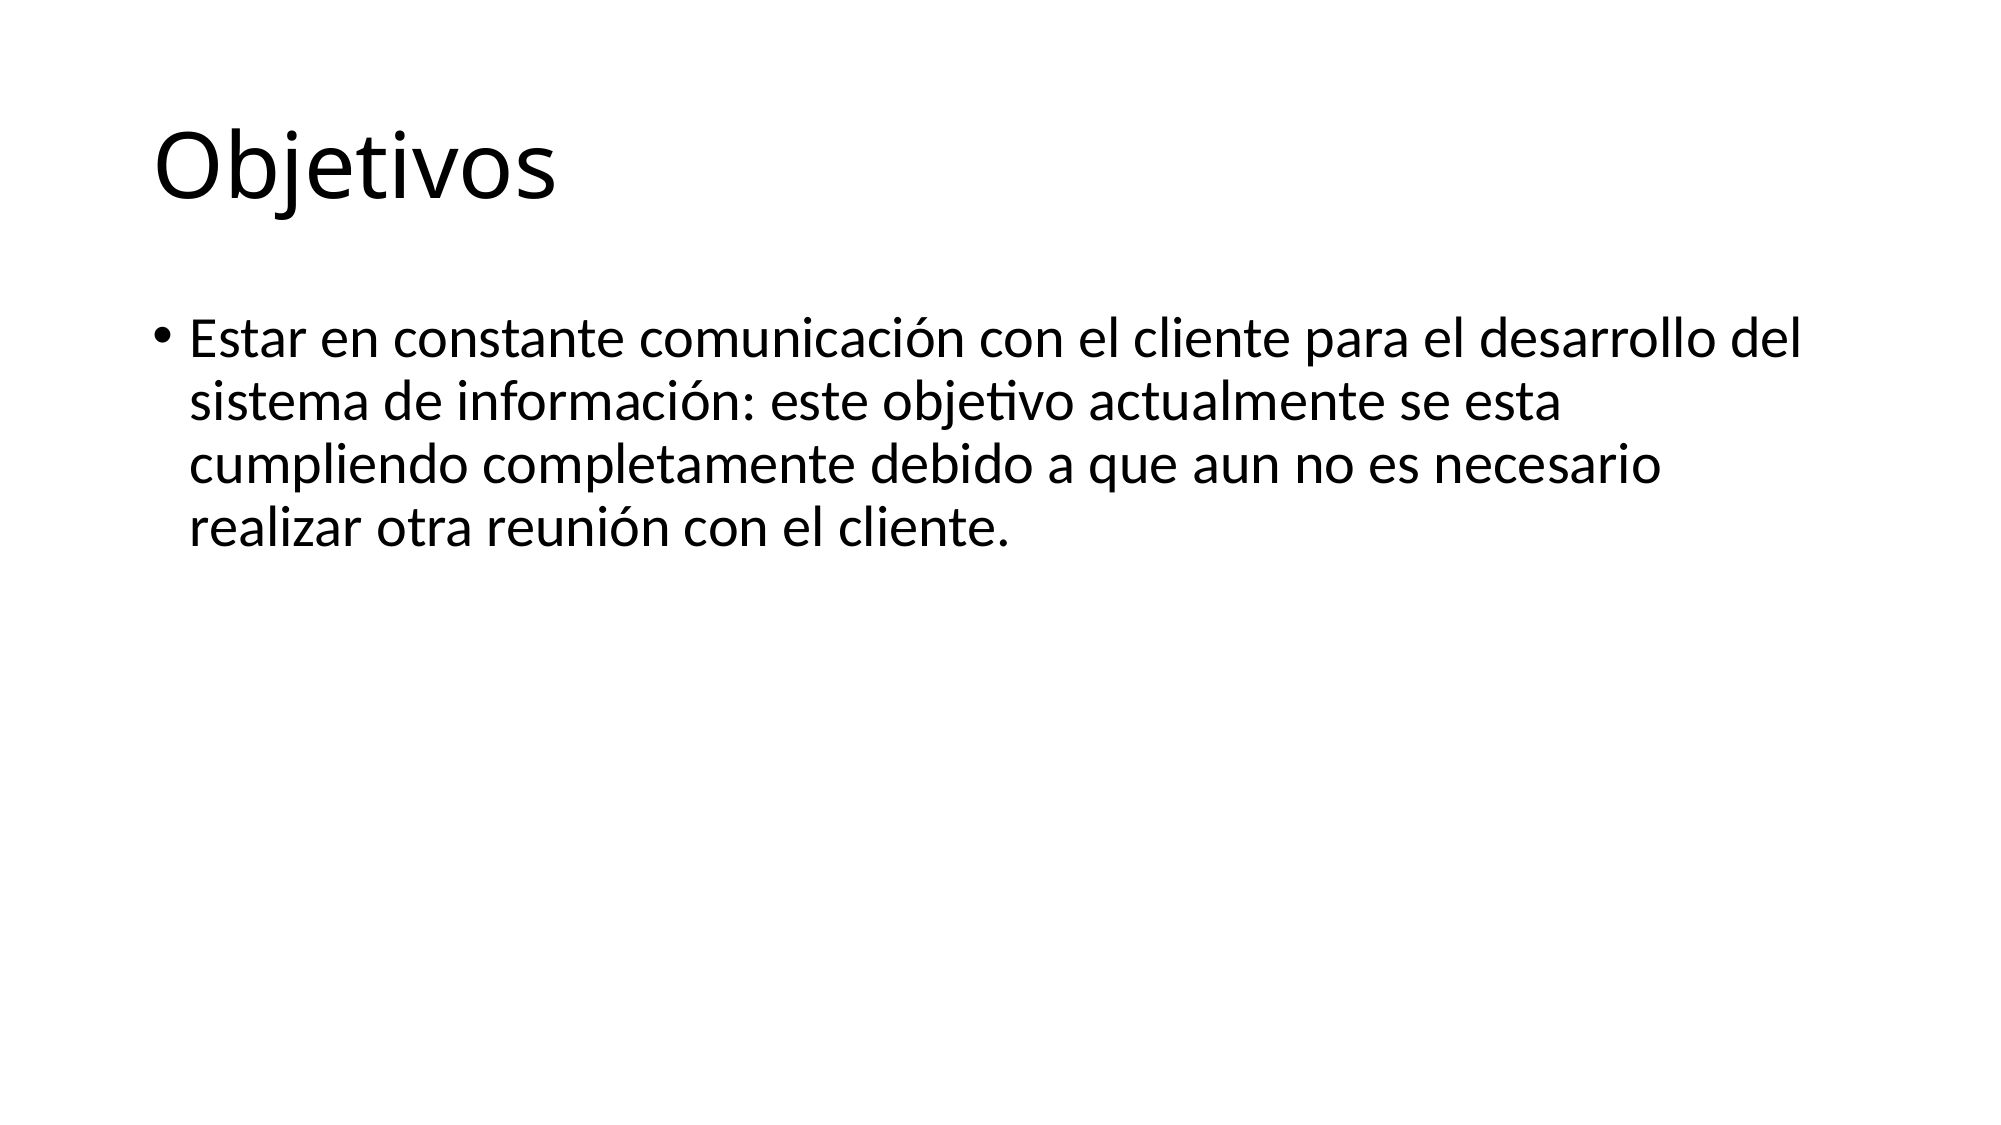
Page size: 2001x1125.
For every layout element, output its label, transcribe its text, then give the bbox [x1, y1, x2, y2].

title Objetivos [137, 59, 1863, 278]
list Estar en constante comunicación con el cliente para el desarrollo del sistema de información: este objetivo actualmente se esta cumpliendo completamente debido a que aun no es necesario realizar otra reunión con el cliente. [137, 299, 1863, 1014]
